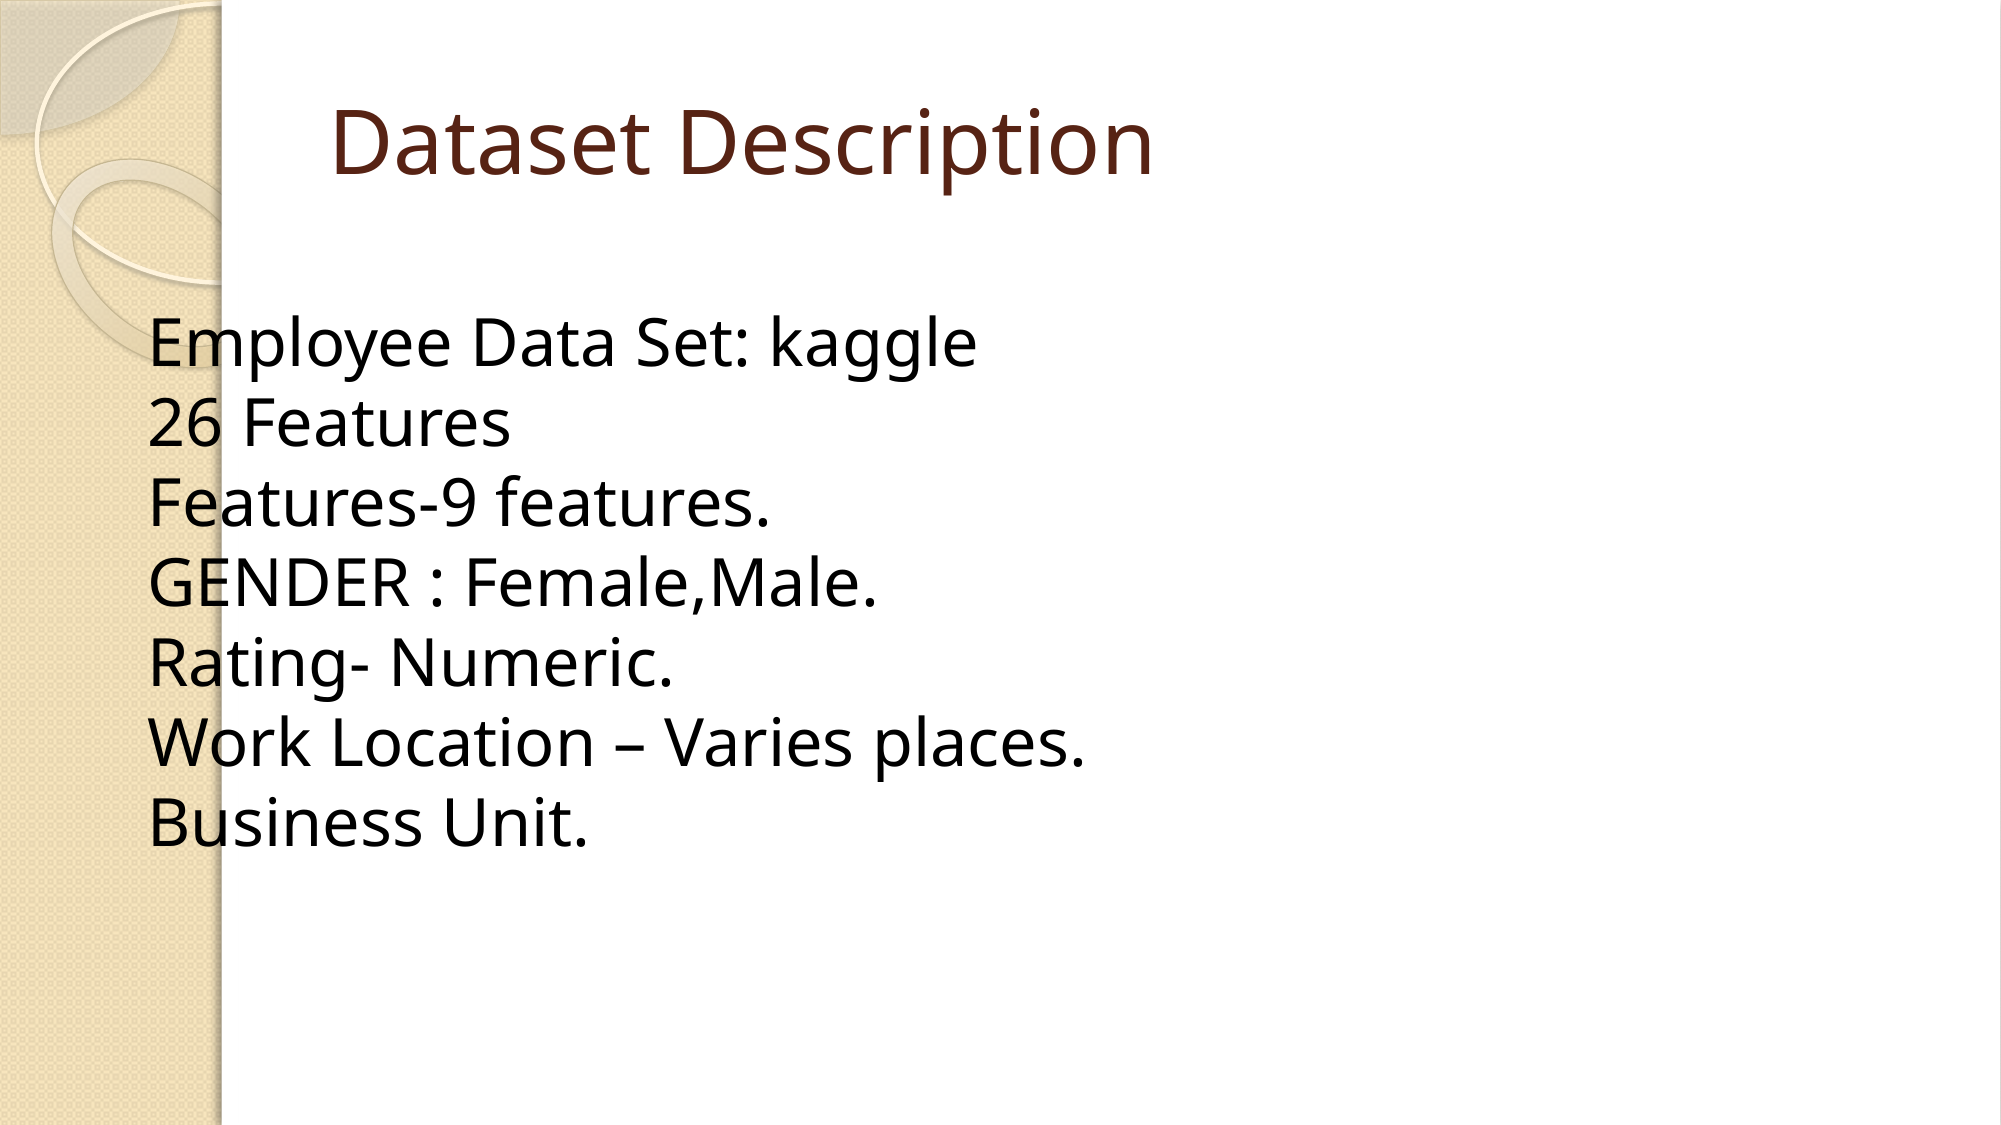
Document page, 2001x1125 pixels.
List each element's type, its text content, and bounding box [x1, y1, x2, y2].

title Dataset Description [313, 45, 1954, 233]
text_box Employee Data Set: kaggle 26 Features Features-9 features. GENDER : Female,Male. Rating- Numeric. Work Location – Varies places. Business Unit. [132, 292, 1451, 868]
